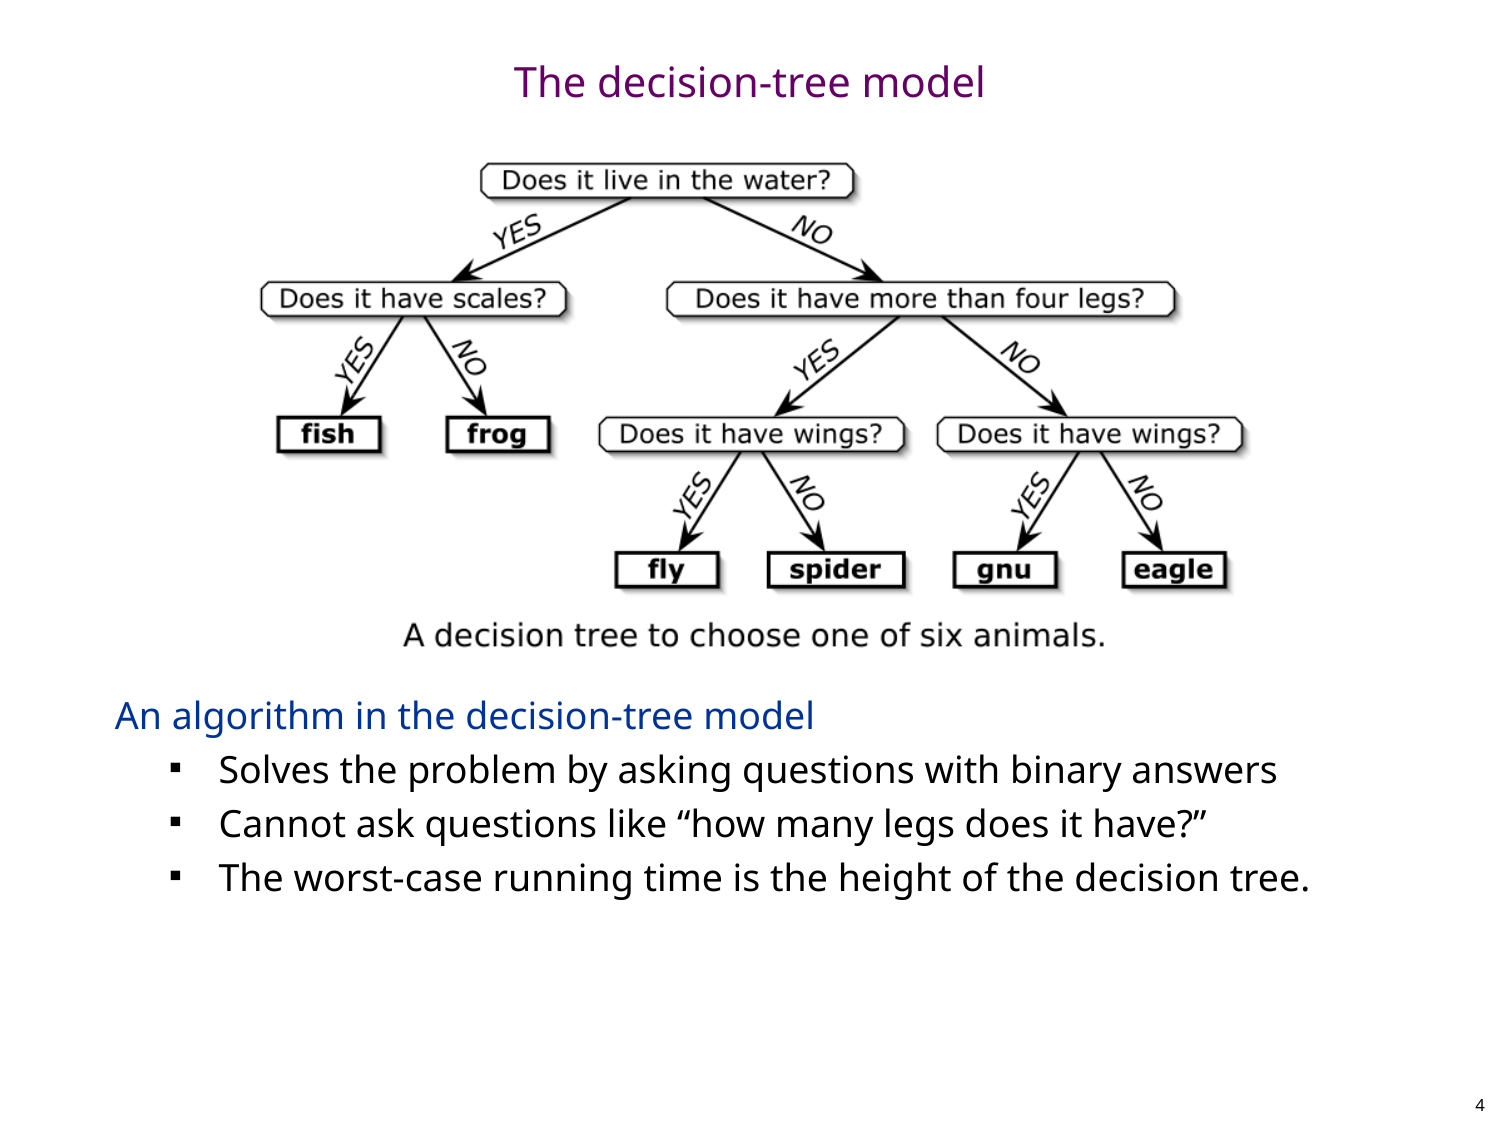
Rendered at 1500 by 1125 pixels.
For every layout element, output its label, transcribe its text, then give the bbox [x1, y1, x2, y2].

title The decision-tree model [0, 50, 1500, 125]
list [246, 149, 1254, 664]
slide_number 4 [1187, 1087, 1500, 1125]
text_box An algorithm in the decision-tree model Solves the problem by asking questions with binary answers Cannot ask questions like “how many legs does it have?” The worst-case running time is the height of the decision tree. [99, 674, 1388, 1038]
